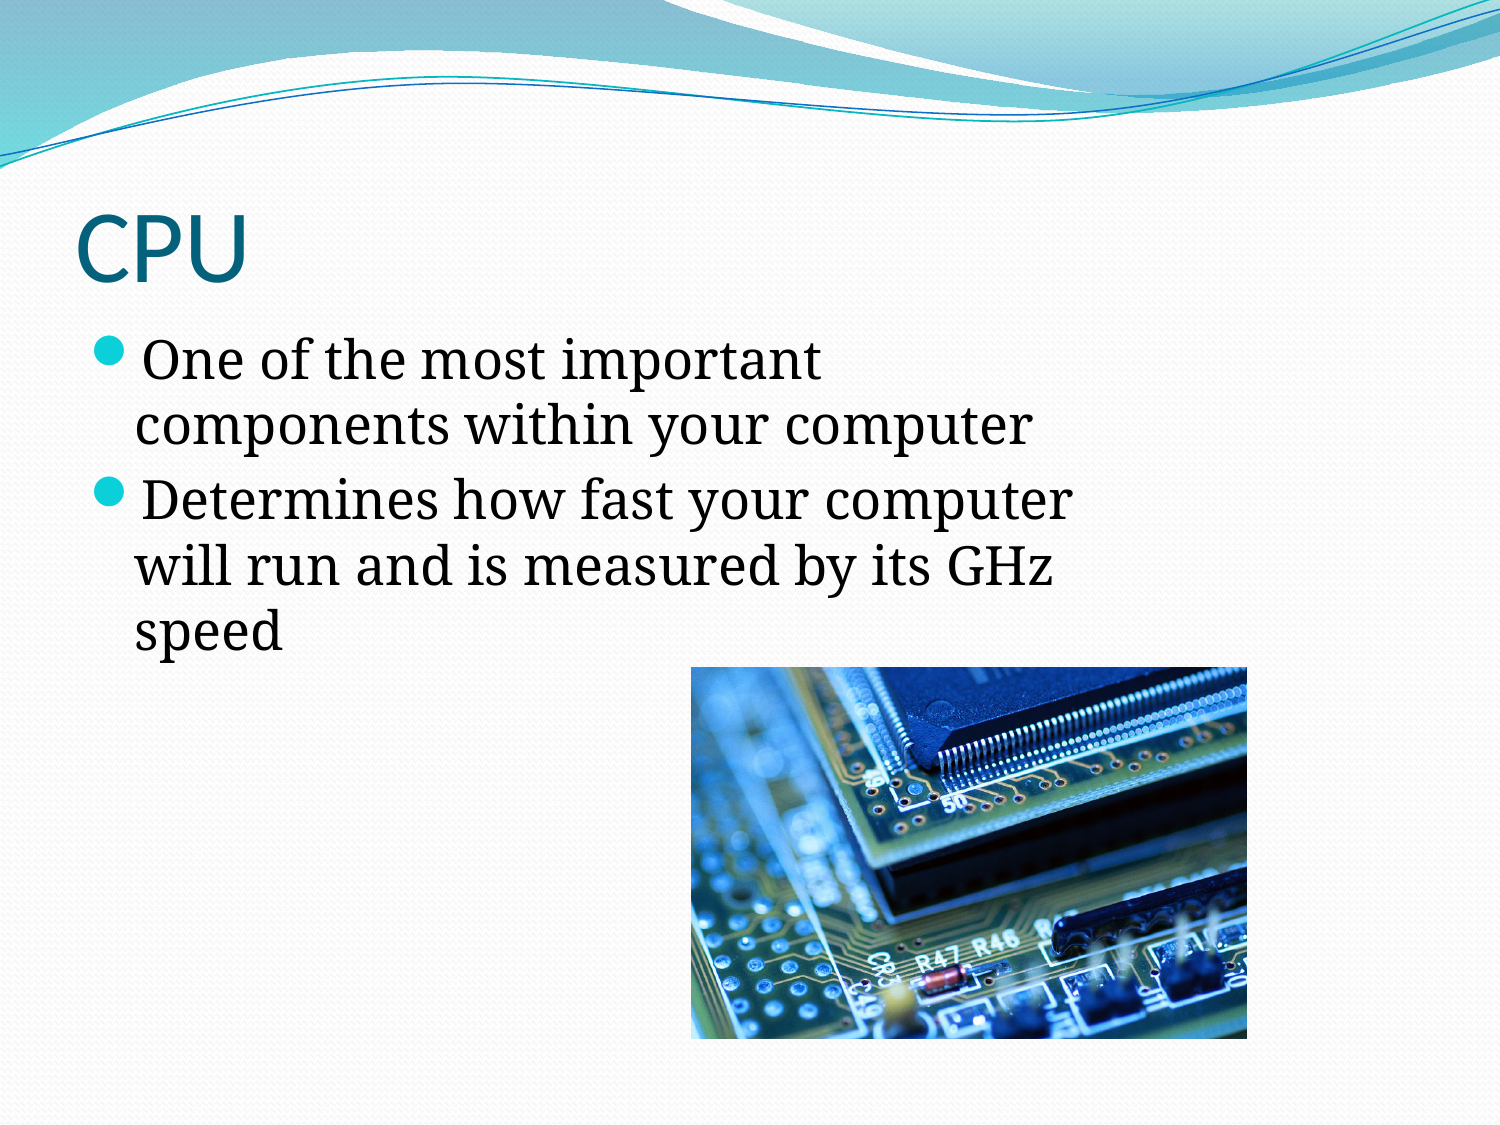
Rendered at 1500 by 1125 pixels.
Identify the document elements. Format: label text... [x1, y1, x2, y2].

picture [691, 667, 1248, 1039]
title CPU [75, 115, 1425, 303]
list One of the most important components within your computer Determines how fast your computer will run and is measured by its GHz speed [75, 317, 1137, 1038]
